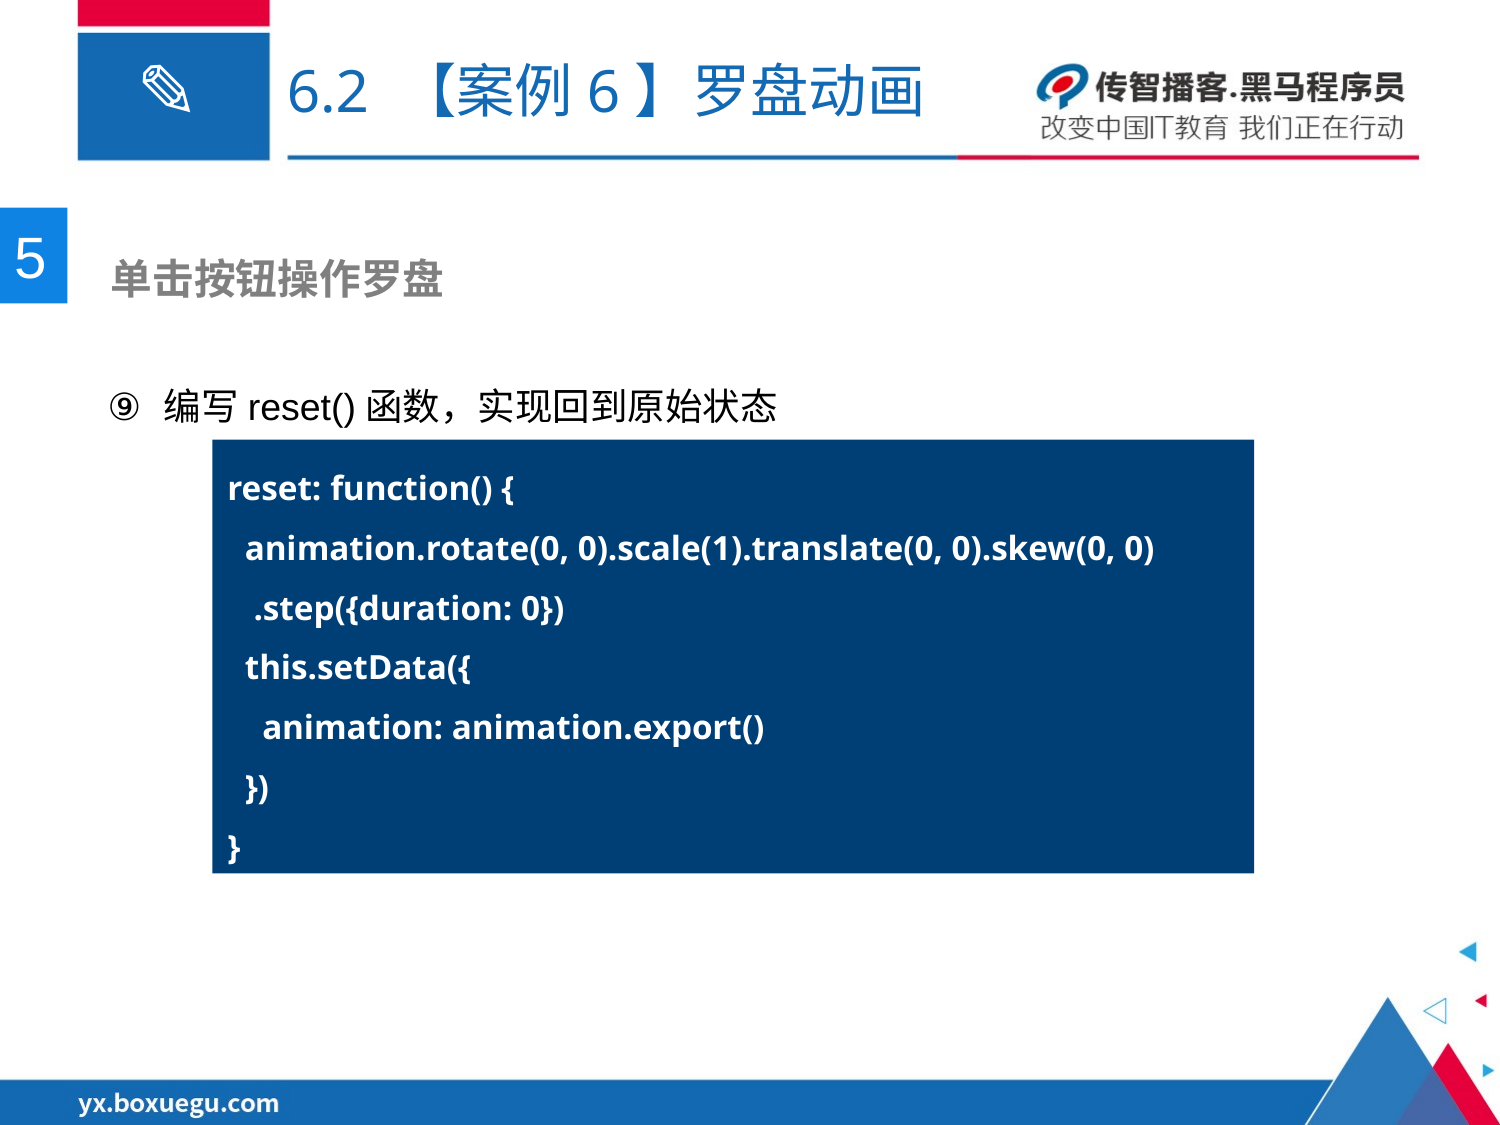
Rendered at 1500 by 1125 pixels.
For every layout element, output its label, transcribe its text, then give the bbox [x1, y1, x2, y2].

title 6.2 【案例6】罗盘动画 [271, 25, 1046, 153]
text_box 编写reset()函数，实现回到原始状态 [92, 330, 1407, 435]
text_box reset: function() { animation.rotate(0, 0).scale(1).translate(0, 0).skew(0, 0) .step({duration: 0}) this.setData({ animation: animation.export() }) } [212, 439, 1255, 874]
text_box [0, 207, 842, 311]
picture [0, 1, 1500, 1125]
